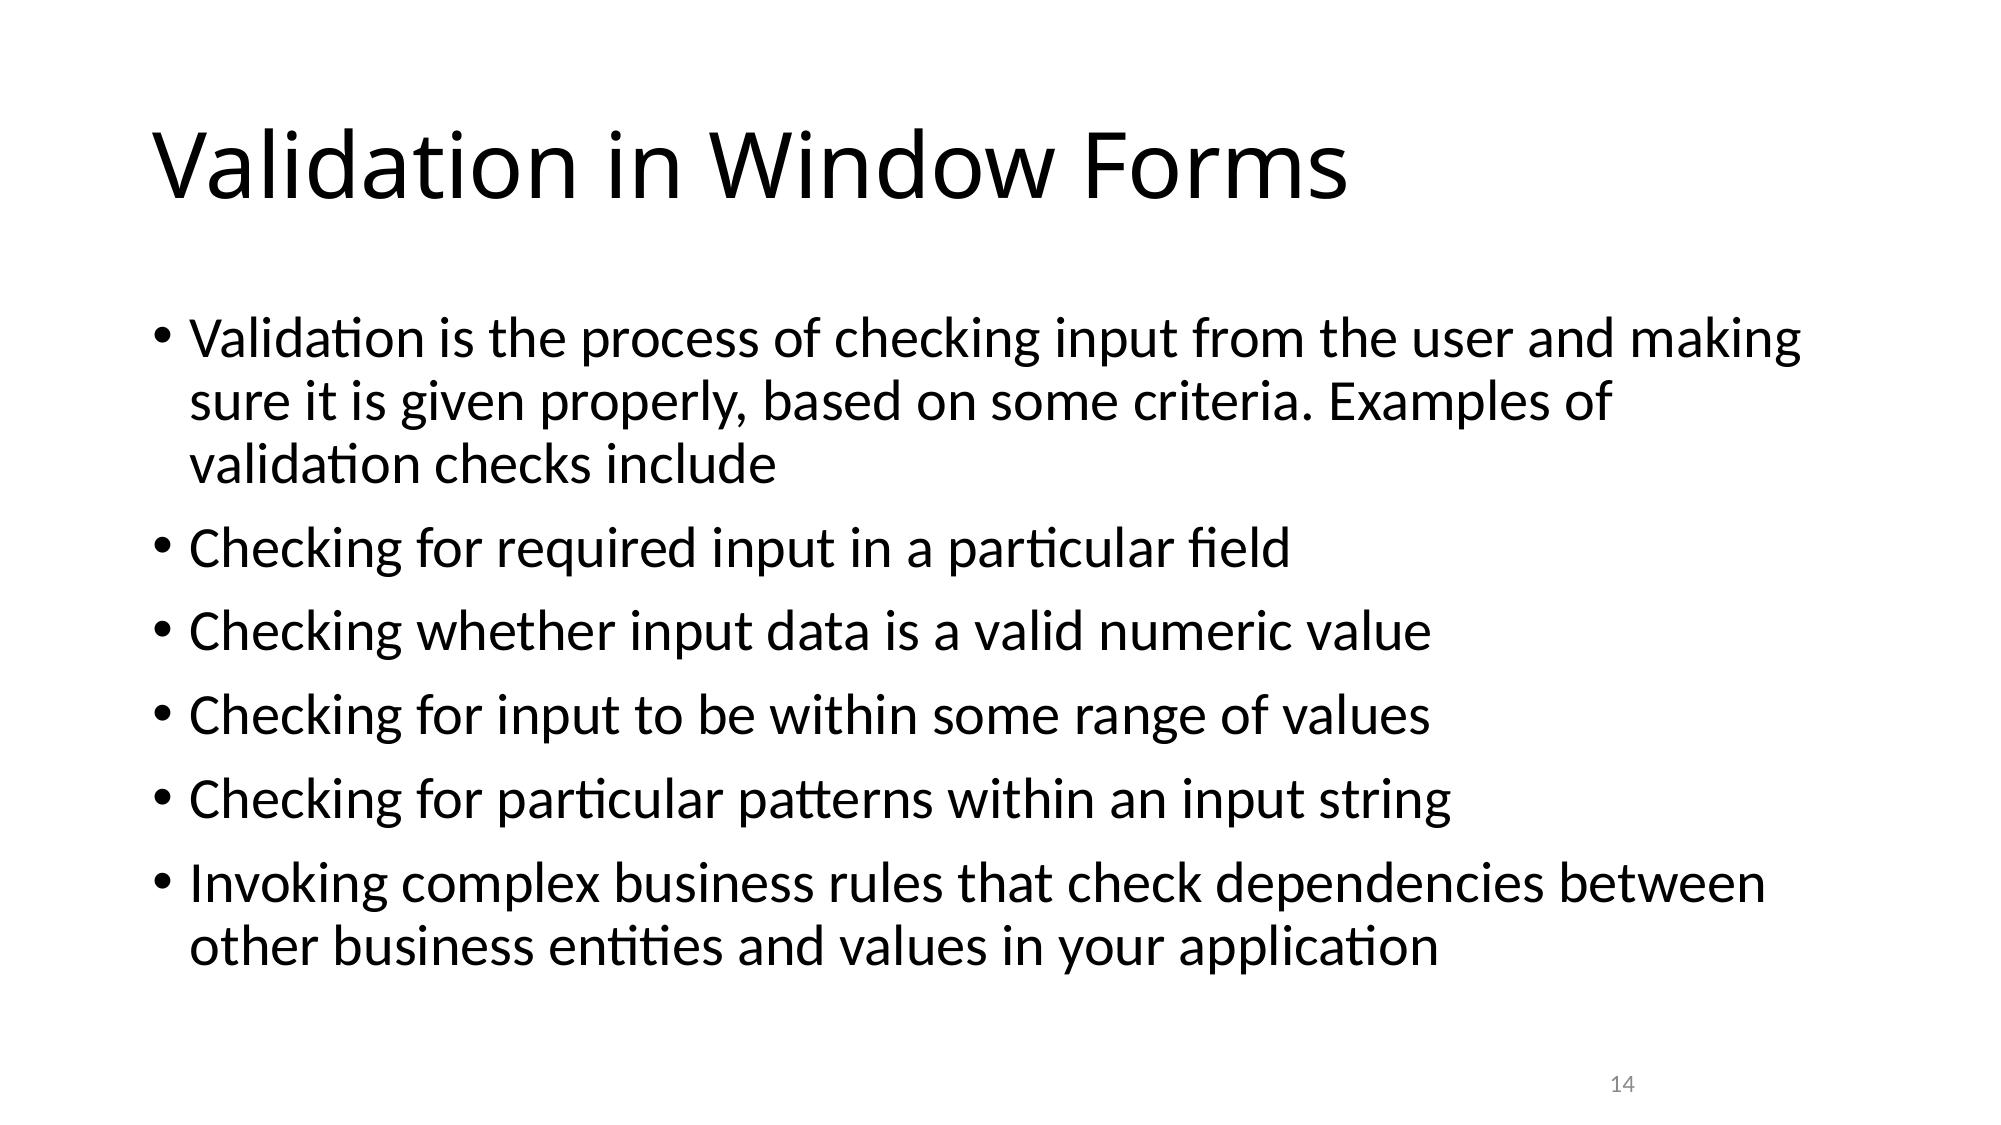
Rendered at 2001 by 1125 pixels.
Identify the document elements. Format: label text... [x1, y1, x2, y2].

list Validation is the process of checking input from the user and making sure it is given properly, based on some criteria. Examples of validation checks include Checking for required input in a particular field Checking whether input data is a valid numeric value Checking for input to be within some range of values Checking for particular patterns within an input string Invoking complex business rules that check dependencies between other business entities and values in your application [137, 299, 1863, 1014]
slide_number 14 [1299, 1052, 1650, 1113]
title Validation in Window Forms [137, 59, 1863, 278]
